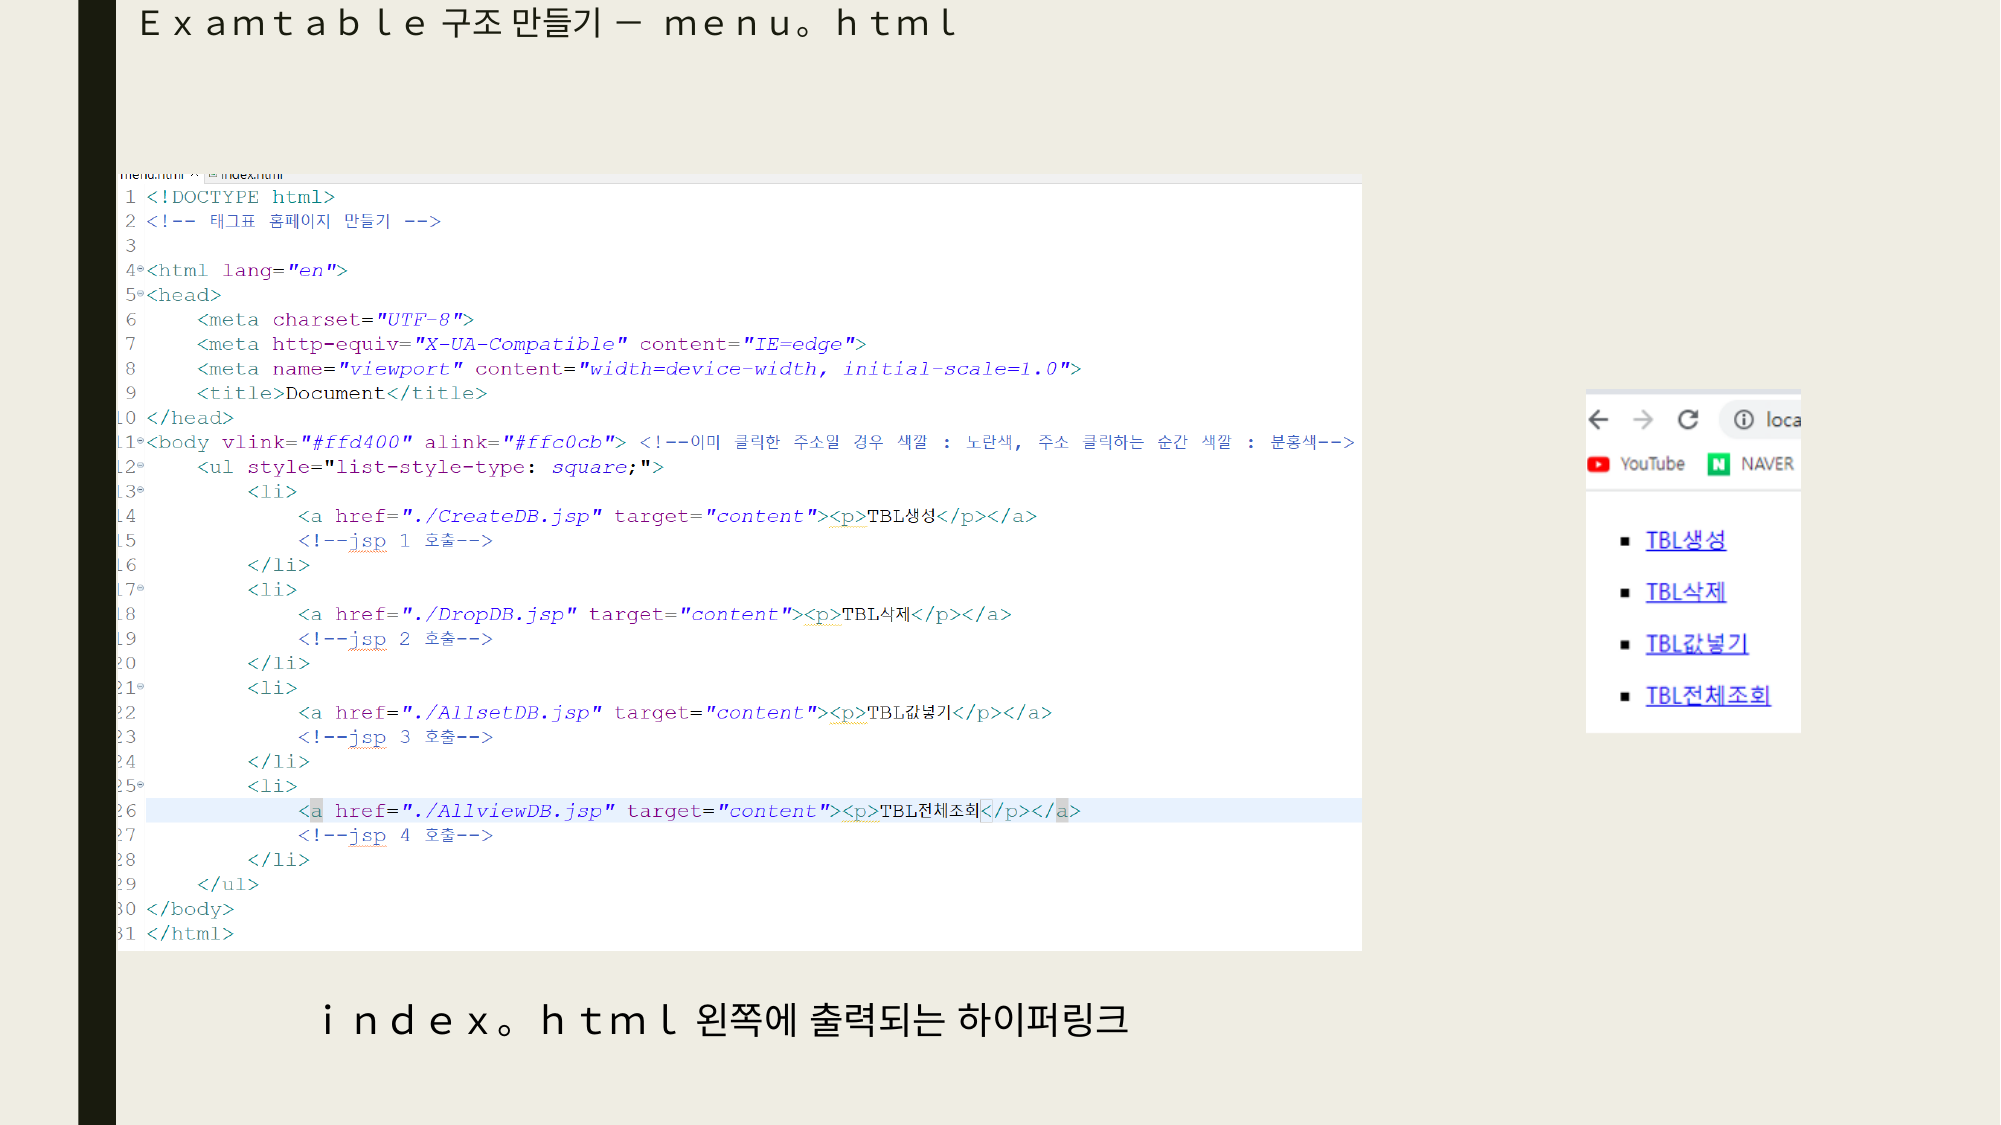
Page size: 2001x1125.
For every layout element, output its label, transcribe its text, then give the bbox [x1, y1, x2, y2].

title Ｅｘａｍｔａｂｌｅ 구조 만들기 － ｍｅｎｕ。ｈｔｍｌ [118, 0, 1694, 75]
picture [118, 174, 1362, 951]
text_box ｉｎｄｅｘ。ｈｔｍｌ 왼쪽에 출력되는 하이퍼링크 [295, 990, 1186, 1050]
picture [1586, 389, 1801, 736]
